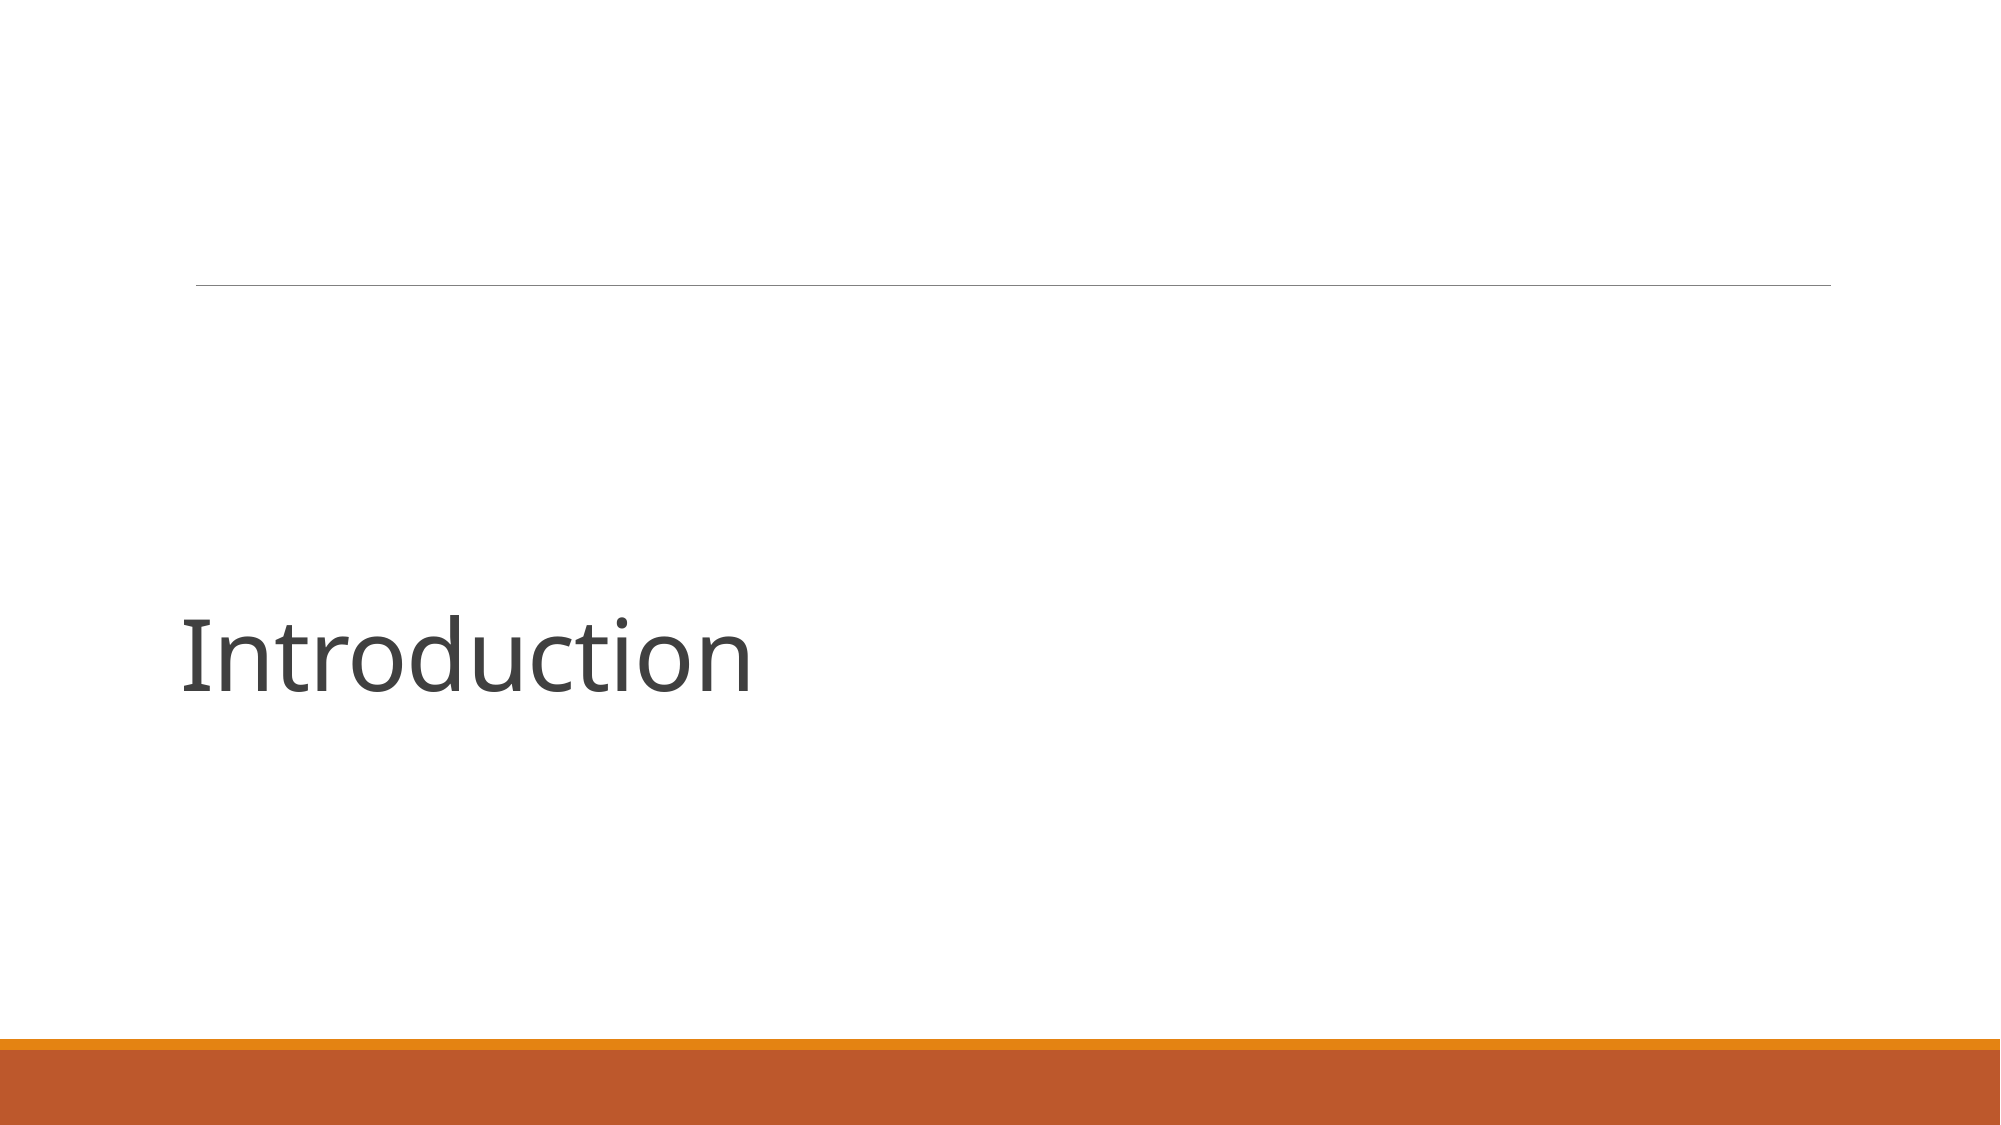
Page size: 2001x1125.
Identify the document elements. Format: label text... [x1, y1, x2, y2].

title Introduction [165, 477, 1791, 720]
